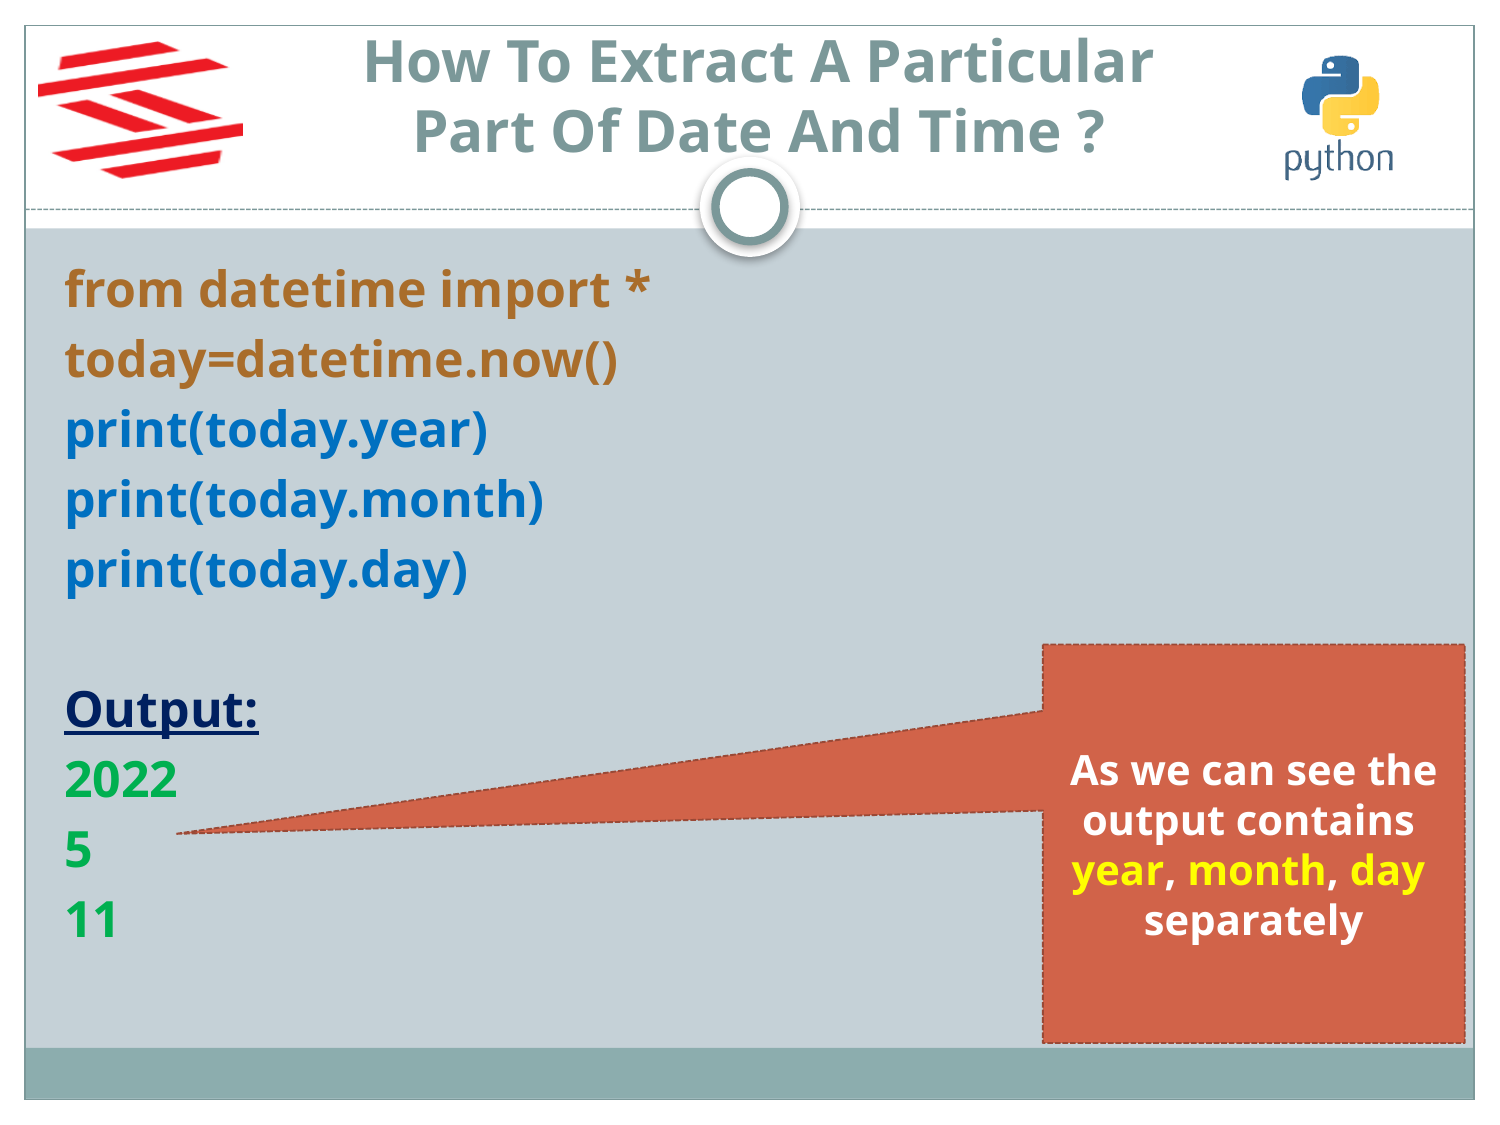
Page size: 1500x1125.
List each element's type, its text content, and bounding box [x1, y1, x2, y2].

title How To Extract A Particular Part Of Date And Time ? [248, 46, 1459, 172]
picture [1206, 53, 1471, 186]
text_box As we can see the output contains year, month, day separately [175, 643, 1466, 1044]
list from datetime import * today=datetime.now() print(today.year) print(today.month) print(today.day) Output: 2022 5 11 [49, 250, 1445, 1047]
picture [37, 40, 243, 185]
